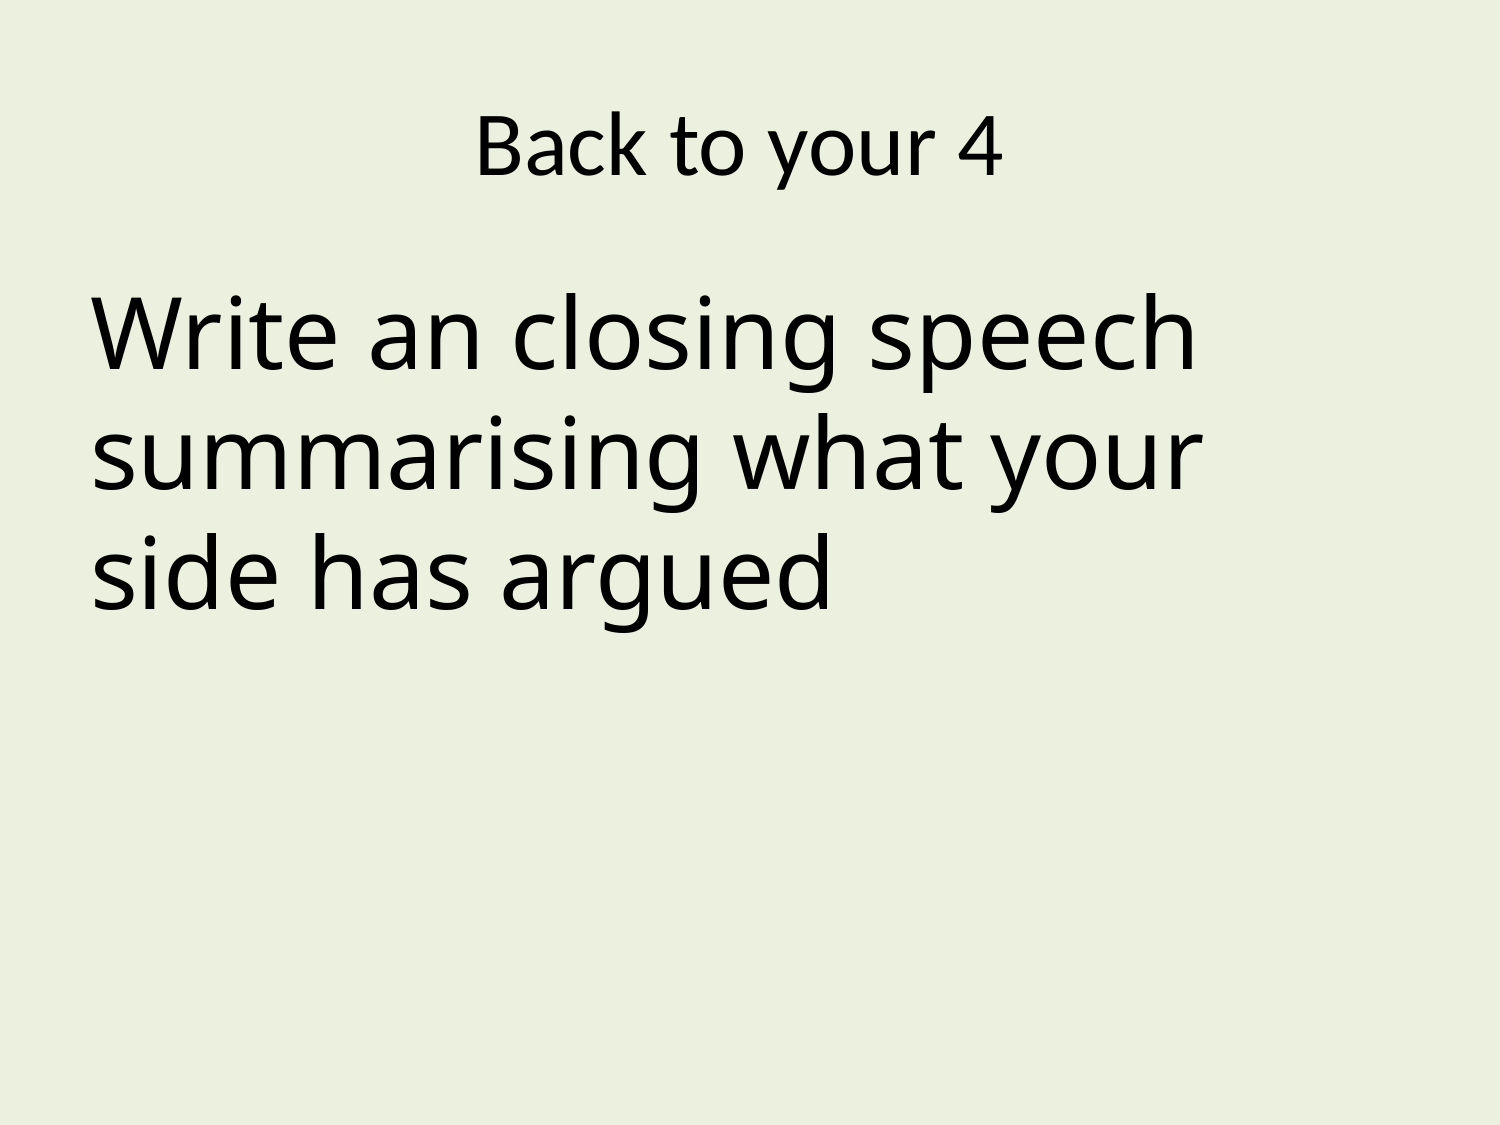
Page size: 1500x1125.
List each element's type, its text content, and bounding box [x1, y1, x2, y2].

list Write an closing speech summarising what your side has argued [75, 262, 1425, 1005]
title Back to your 4 [75, 45, 1425, 233]
